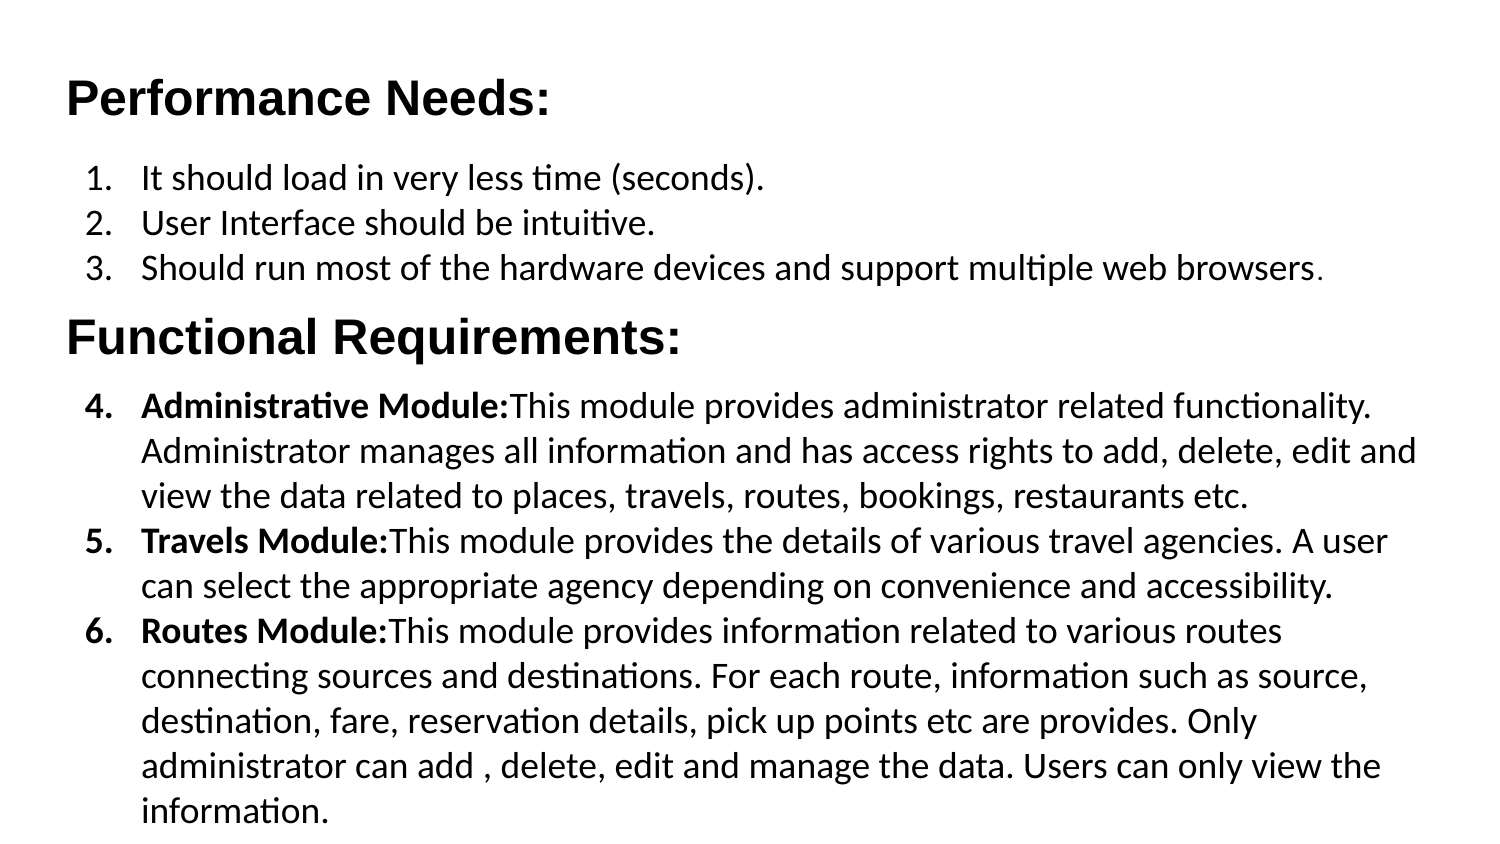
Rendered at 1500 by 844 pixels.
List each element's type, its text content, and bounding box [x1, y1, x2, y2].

title Performance Needs: [51, 50, 1449, 137]
list It should load in very less time (seconds). User Interface should be intuitive. Should run most of the hardware devices and support multiple web browsers. Functional Requirements: Administrative Module:This module provides administrator related functionality. Administrator manages all information and has access rights to add, delete, edit and view the data related to places, travels, routes, bookings, restaurants etc. Travels Module:This module provides the details of various travel agencies. A user can select the appropriate agency depending on convenience and accessibility. Routes Module:This module provides information related to various routes connecting sources and destinations. For each route, information such as source, destination, fare, reservation details, pick up points etc are provides. Only administrator can add , delete, edit and manage the data. Users can only view the information. [51, 137, 1449, 832]
